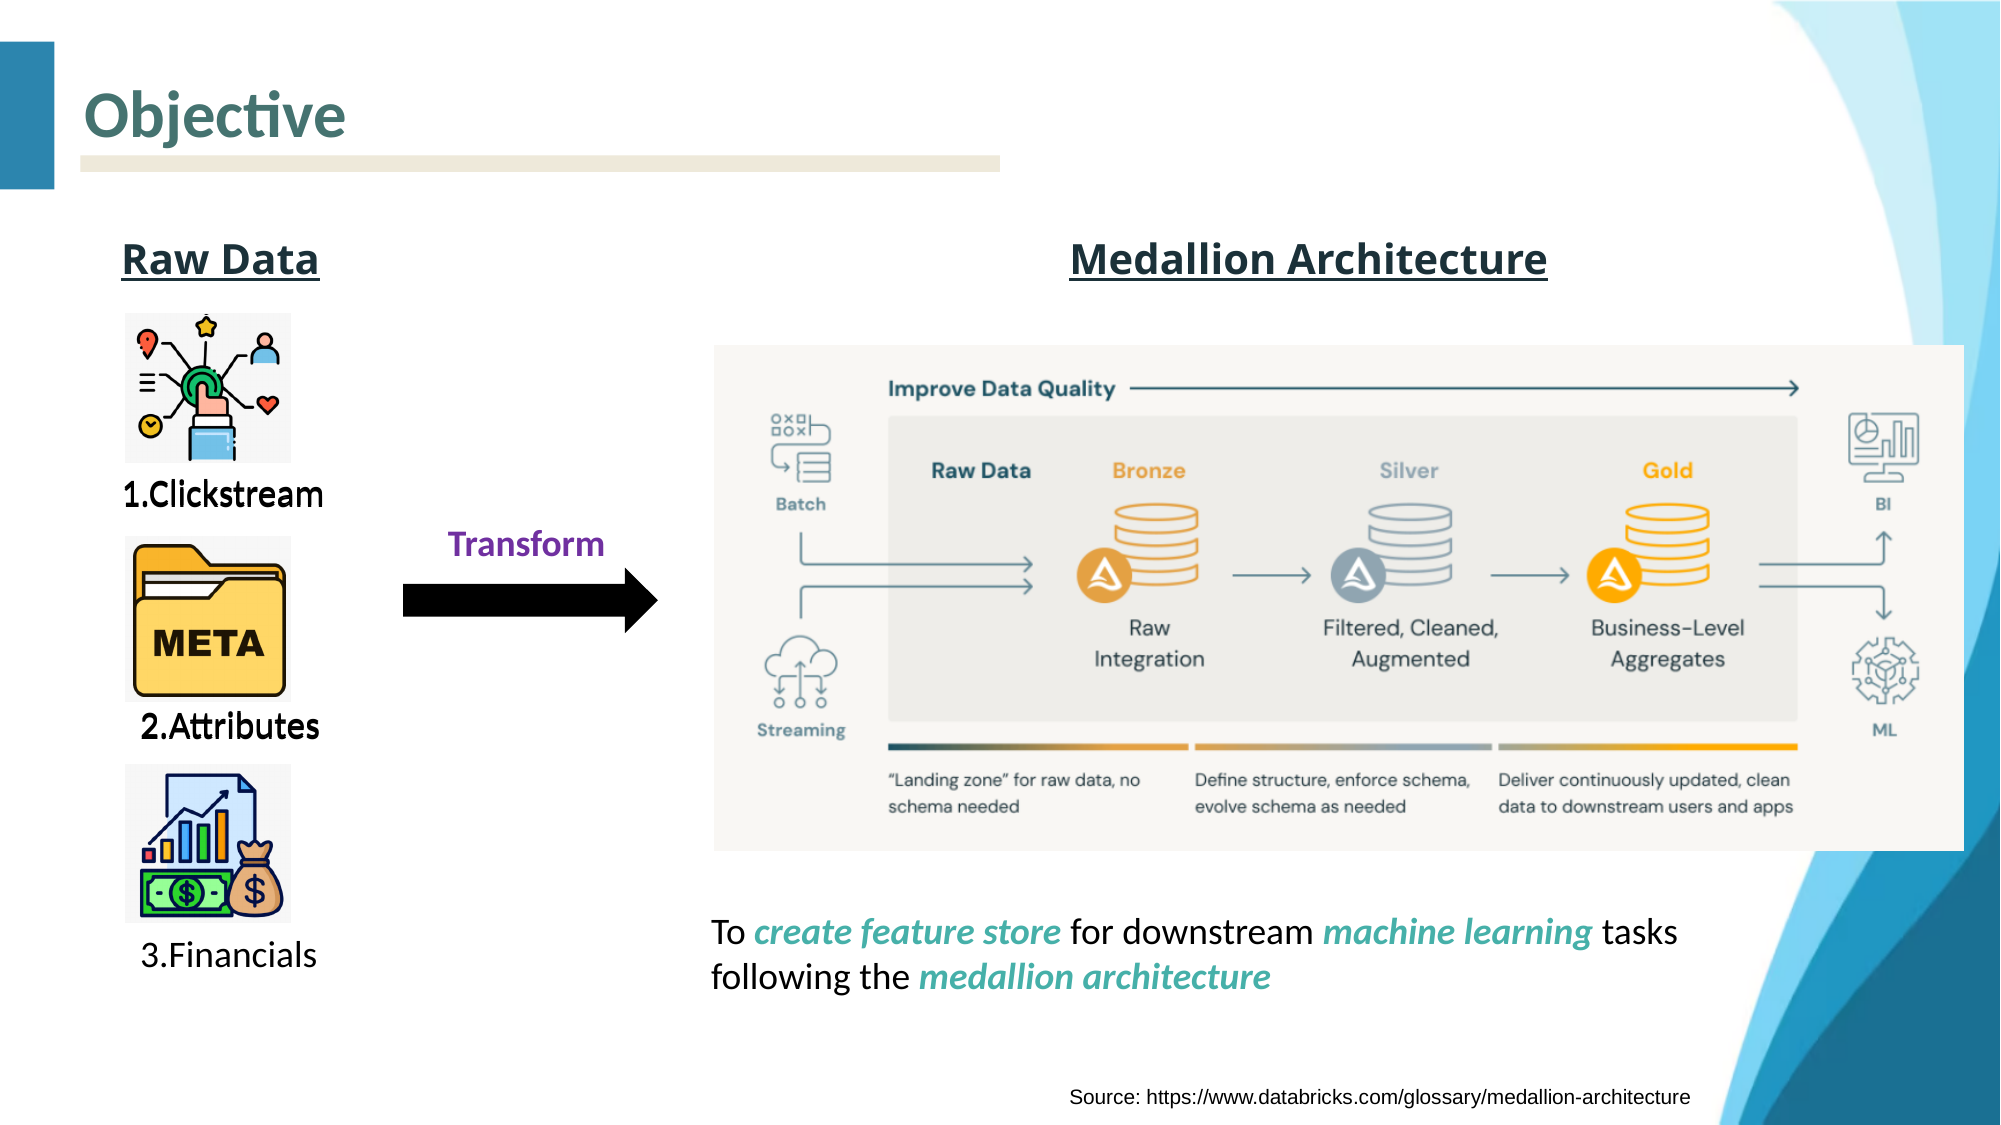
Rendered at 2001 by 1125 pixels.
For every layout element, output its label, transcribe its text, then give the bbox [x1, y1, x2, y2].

picture [125, 313, 291, 463]
text_box [79, 154, 1001, 173]
text_box Source: https://www.databricks.com/glossary/medallion-architecture [1054, 1051, 1659, 1116]
title Objective [69, 67, 1659, 164]
picture [714, 0, 2000, 1125]
text_box 2.Attributes [125, 694, 366, 755]
text_box To create feature store for downstream machine learning tasks following the medallion architecture [696, 899, 1659, 1005]
picture [125, 764, 291, 923]
text_box Medallion Architecture [1054, 225, 1659, 340]
picture [125, 536, 291, 703]
text_box 3.Financials [125, 922, 366, 982]
text_box Transform [433, 511, 688, 572]
text_box Raw Data [106, 225, 735, 340]
text_box 1.Clickstream [106, 462, 347, 522]
text_box [402, 572, 660, 636]
text_box [0, 41, 55, 190]
